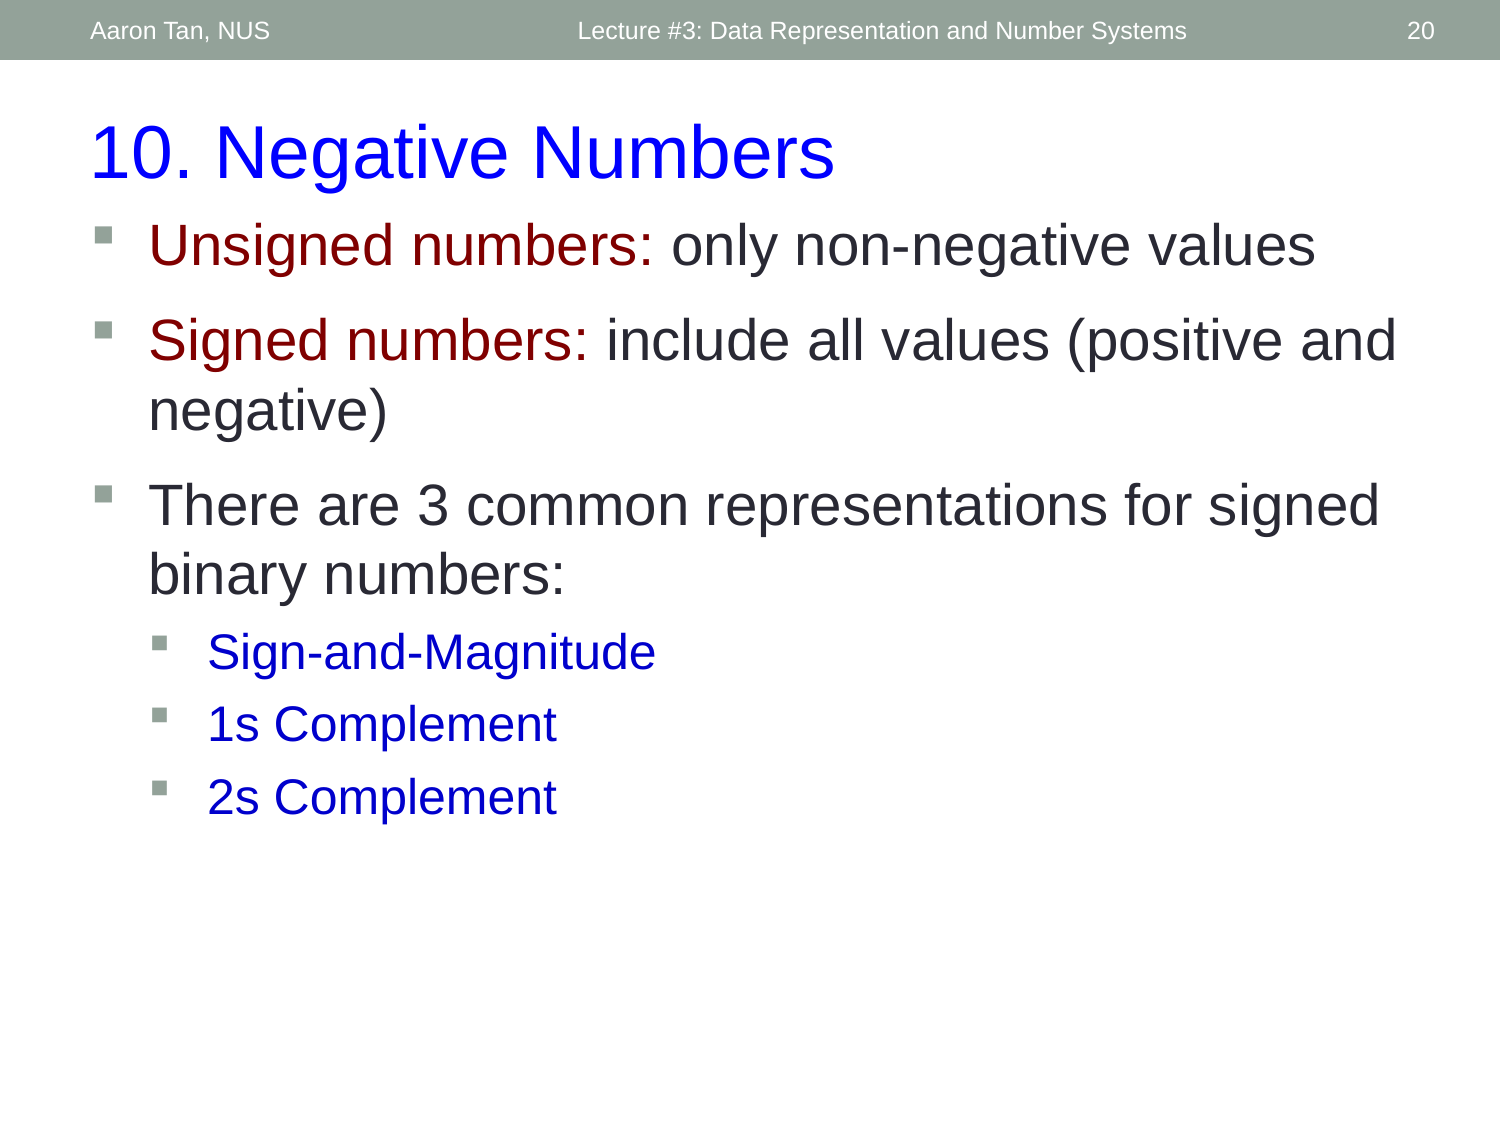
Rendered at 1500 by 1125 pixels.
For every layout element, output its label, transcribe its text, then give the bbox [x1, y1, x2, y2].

slide_number 20 [1308, 3, 1450, 57]
text_box Unsigned numbers: only non-negative values Signed numbers: include all values (positive and negative) There are 3 common representations for signed binary numbers: Sign-and-Magnitude 1s Complement 2s Complement [74, 199, 1425, 1006]
footer Lecture #3: Data Representation and Number Systems [562, 3, 1238, 57]
text_box 10. Negative Numbers [74, 96, 1425, 199]
slide_number Aaron Tan, NUS [75, 3, 550, 57]
